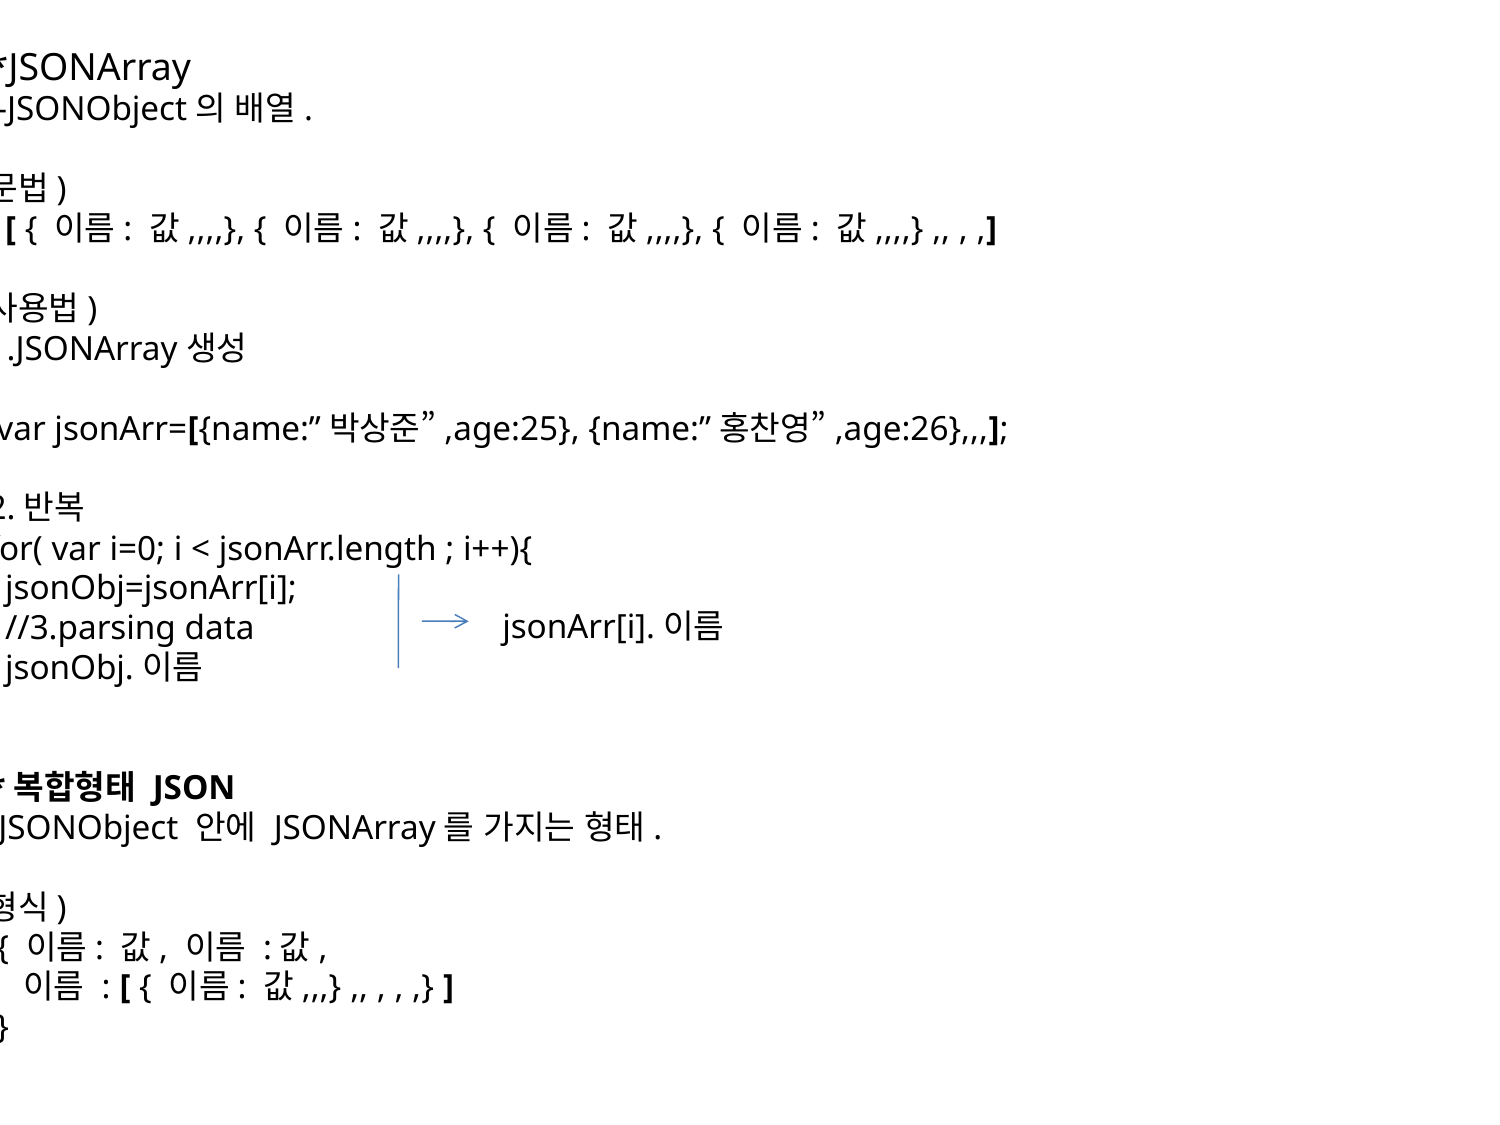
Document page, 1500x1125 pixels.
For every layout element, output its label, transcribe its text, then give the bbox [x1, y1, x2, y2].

text_box jsonArr[i].이름 [487, 597, 740, 653]
text_box *JSONArray -JSONObject의 배열. 문법) [ { 이름: 값,,,,}, { 이름: 값,,,,}, { 이름: 값,,,,}, { 이름: 값,,,,} ,, , ,] 사용법) 1.JSONArray생성 var jsonArr=[{name:”박상준”,age:25}, {name:”홍찬영”,age:26},,,]; 2.반복 for( var i=0; i < jsonArr.length ; i++){ jsonObj=jsonArr[i]; //3.parsing data jsonObj.이름 } *복합형태 JSON -JSONObject 안에 JSONArray를 가지는 형태. 형식) { 이름: 값, 이름 :값, 이름 : [ { 이름: 값,,,} ,, , , ,} ] } [0, 35, 1136, 1093]
